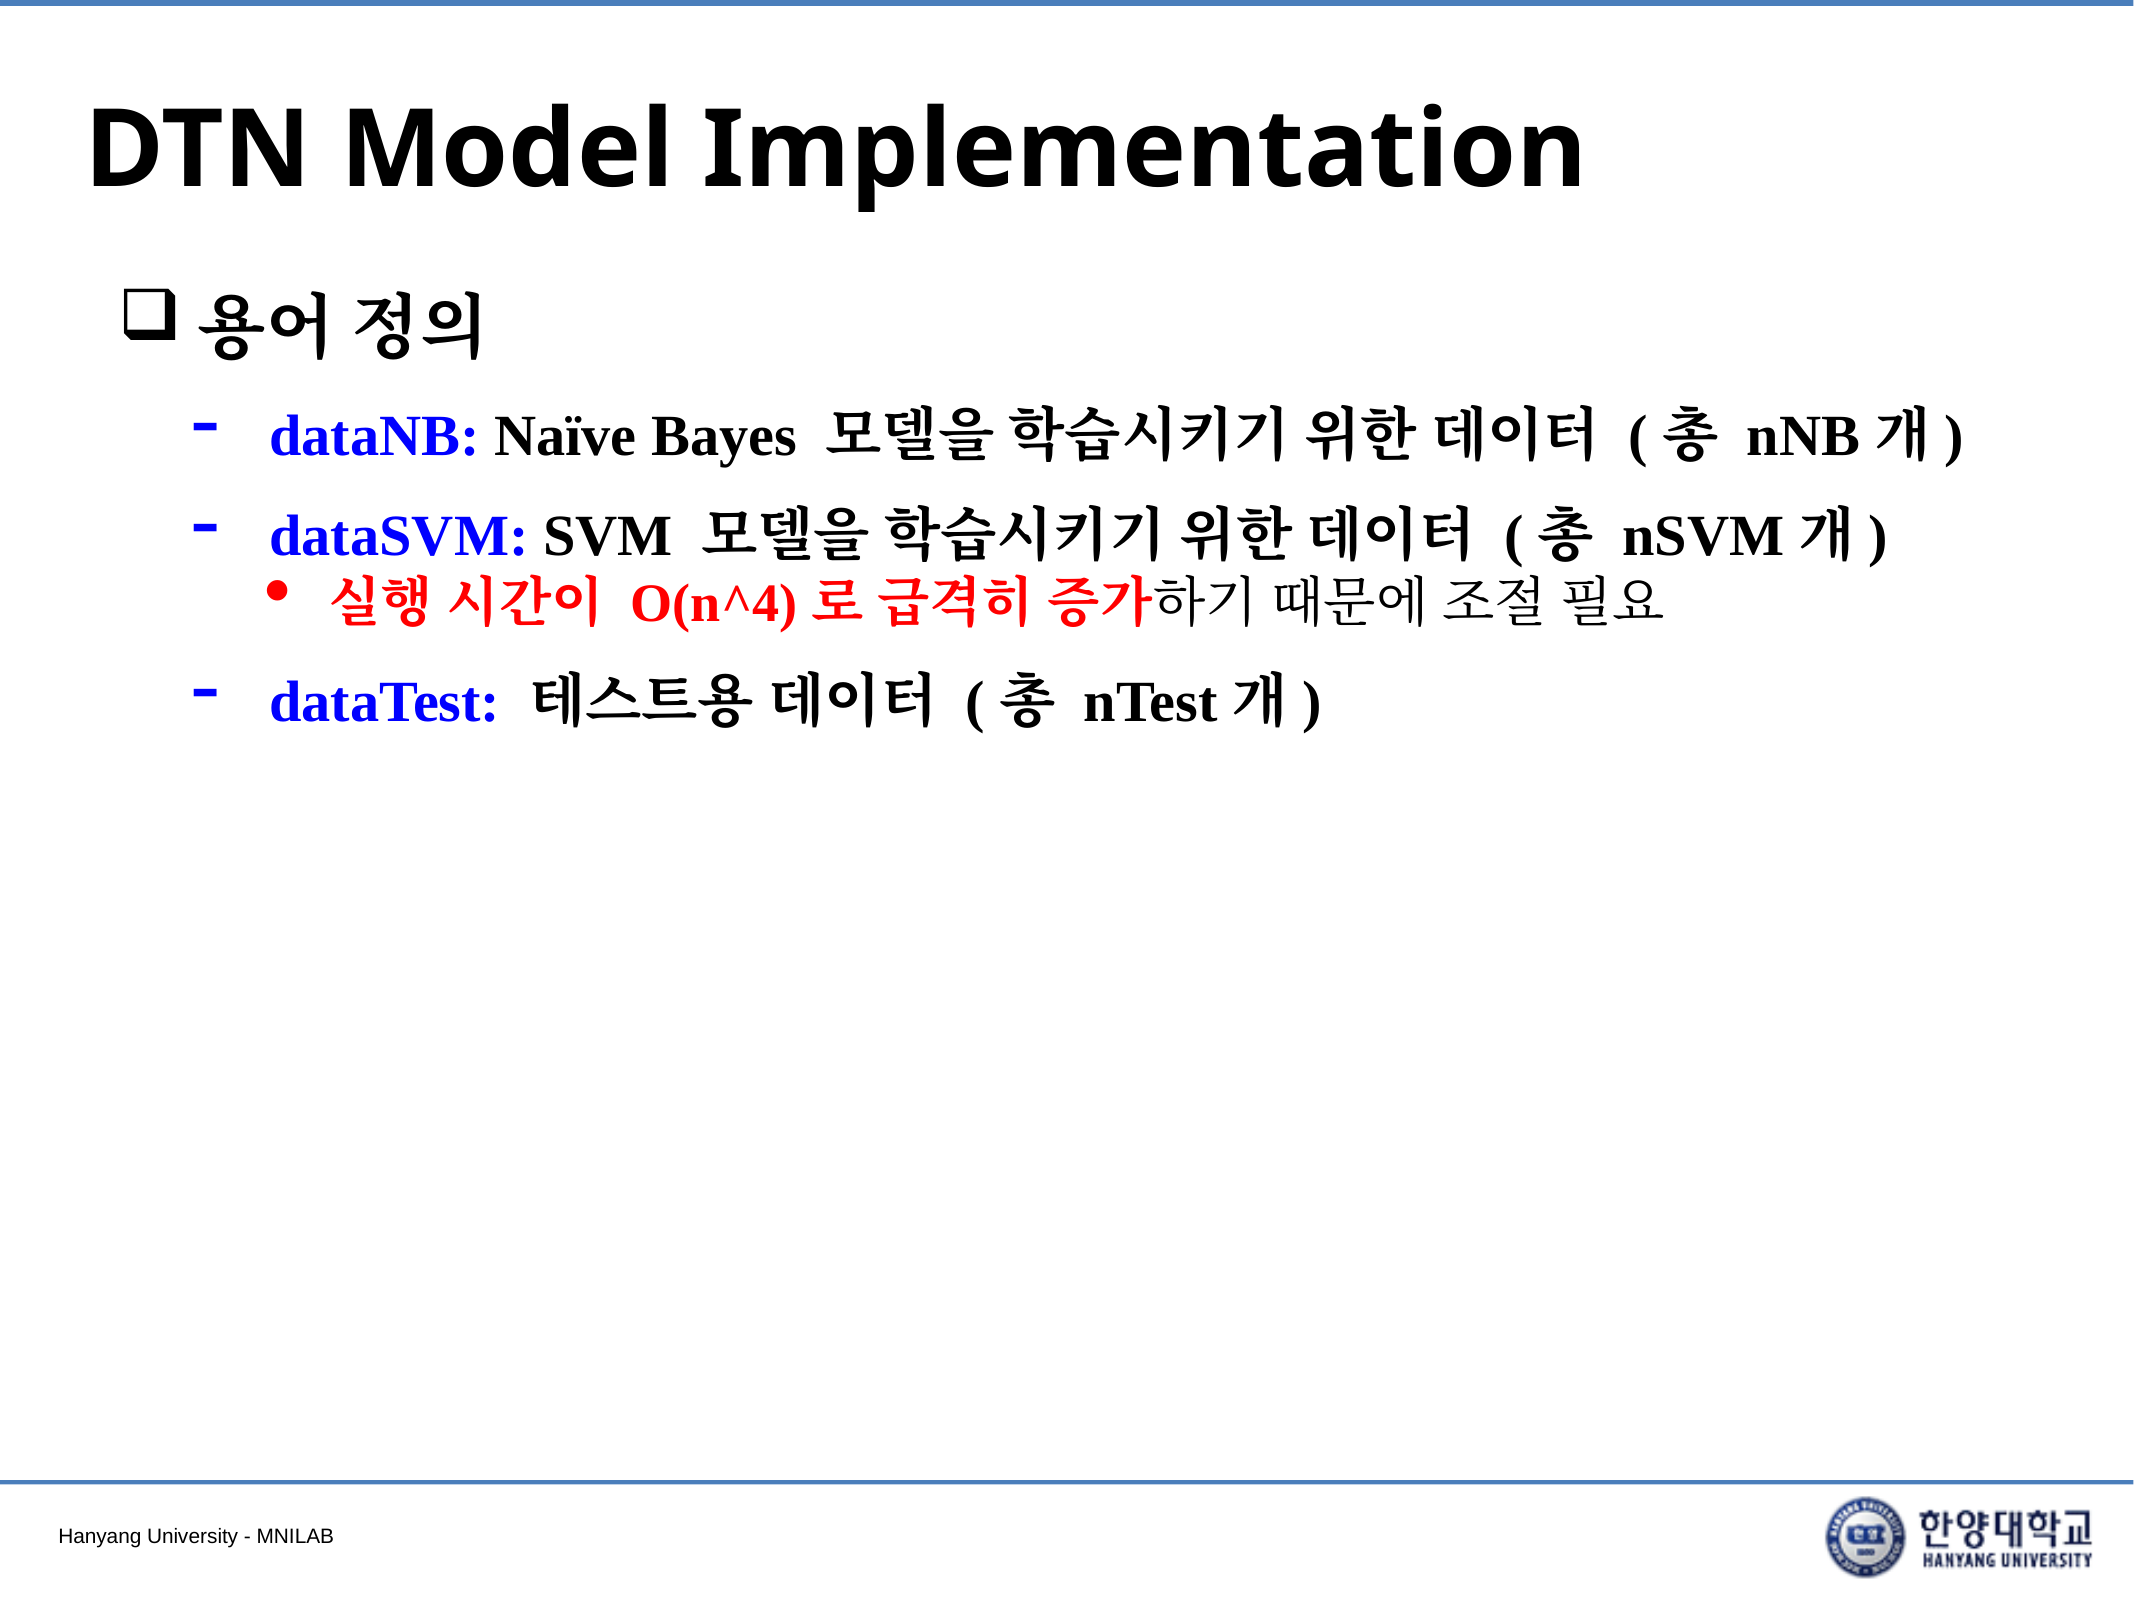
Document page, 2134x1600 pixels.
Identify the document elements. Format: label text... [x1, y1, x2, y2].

list 용어 정의 dataNB: Naïve Bayes 모델을 학습시키기 위한 데이터 (총 nNB개) dataSVM: SVM 모델을 학습시키기 위한 데이터 (총 nSVM개) 실행 시간이 O(n^4)로 급격히 증가하기 때문에 조절 필요 dataTest: 테스트용 데이터 (총 nTest개) [109, 255, 2014, 1402]
picture [1797, 1495, 2128, 1581]
title DTN Model Implementation [75, 41, 2058, 245]
